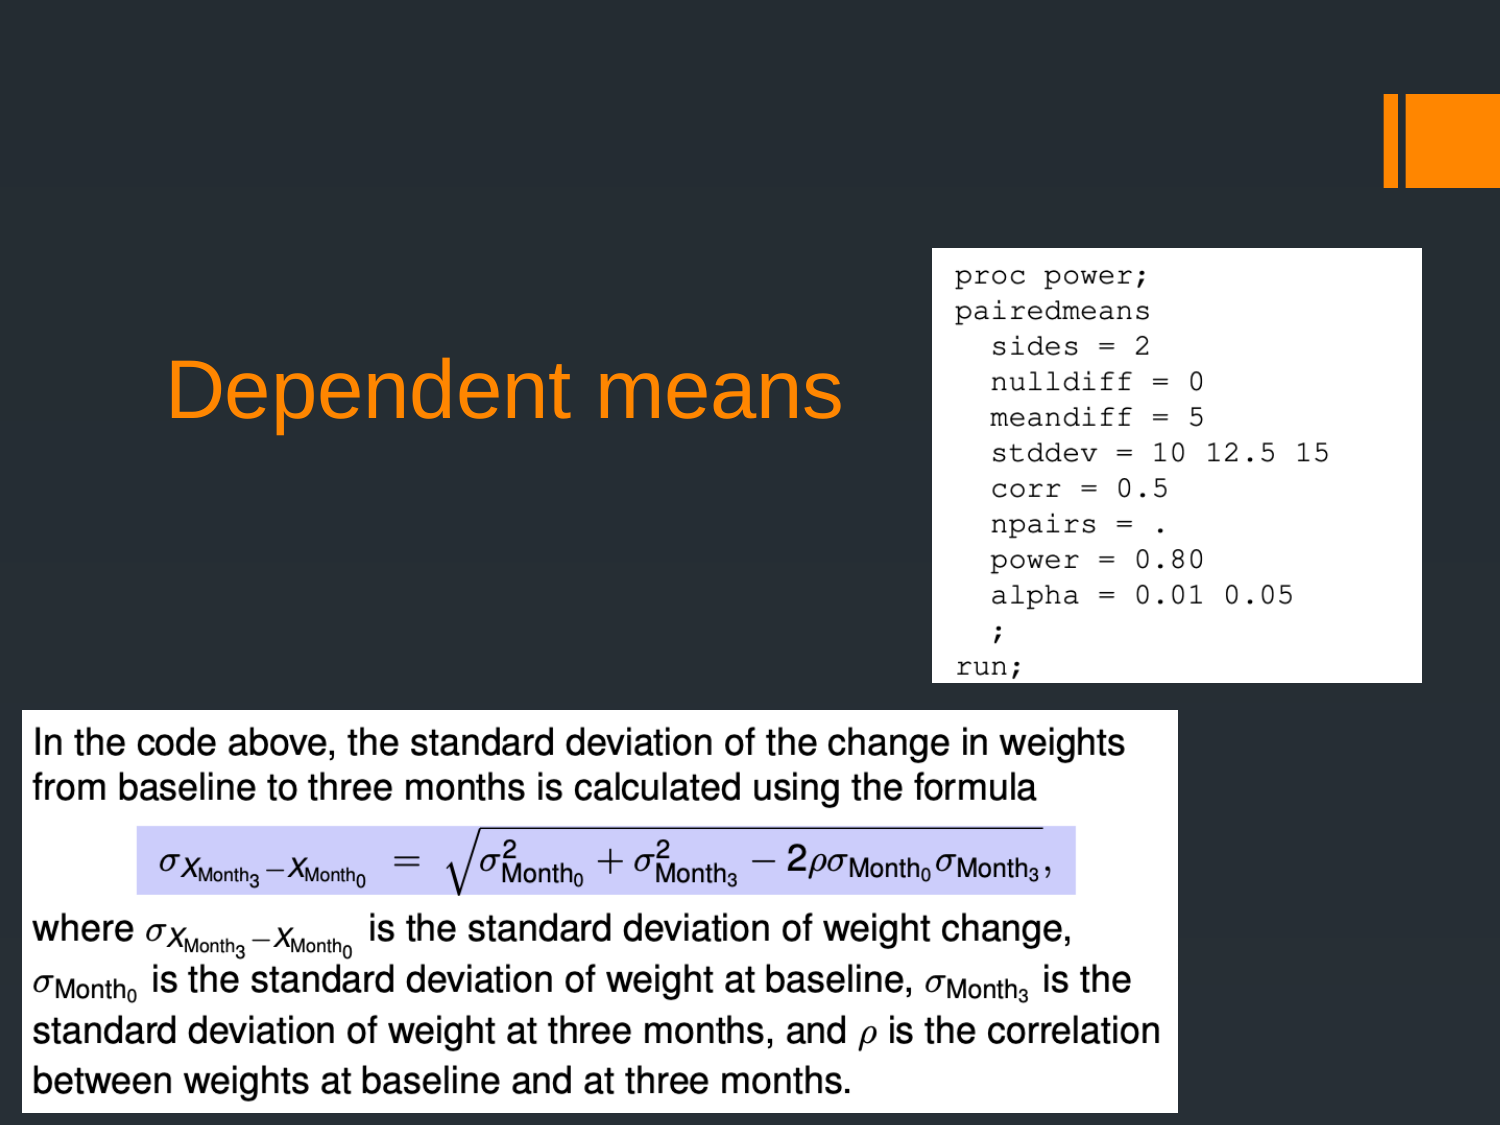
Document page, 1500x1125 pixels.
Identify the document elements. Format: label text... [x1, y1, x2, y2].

title Dependent means [150, 253, 927, 443]
picture [22, 709, 1178, 1113]
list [931, 248, 1423, 683]
